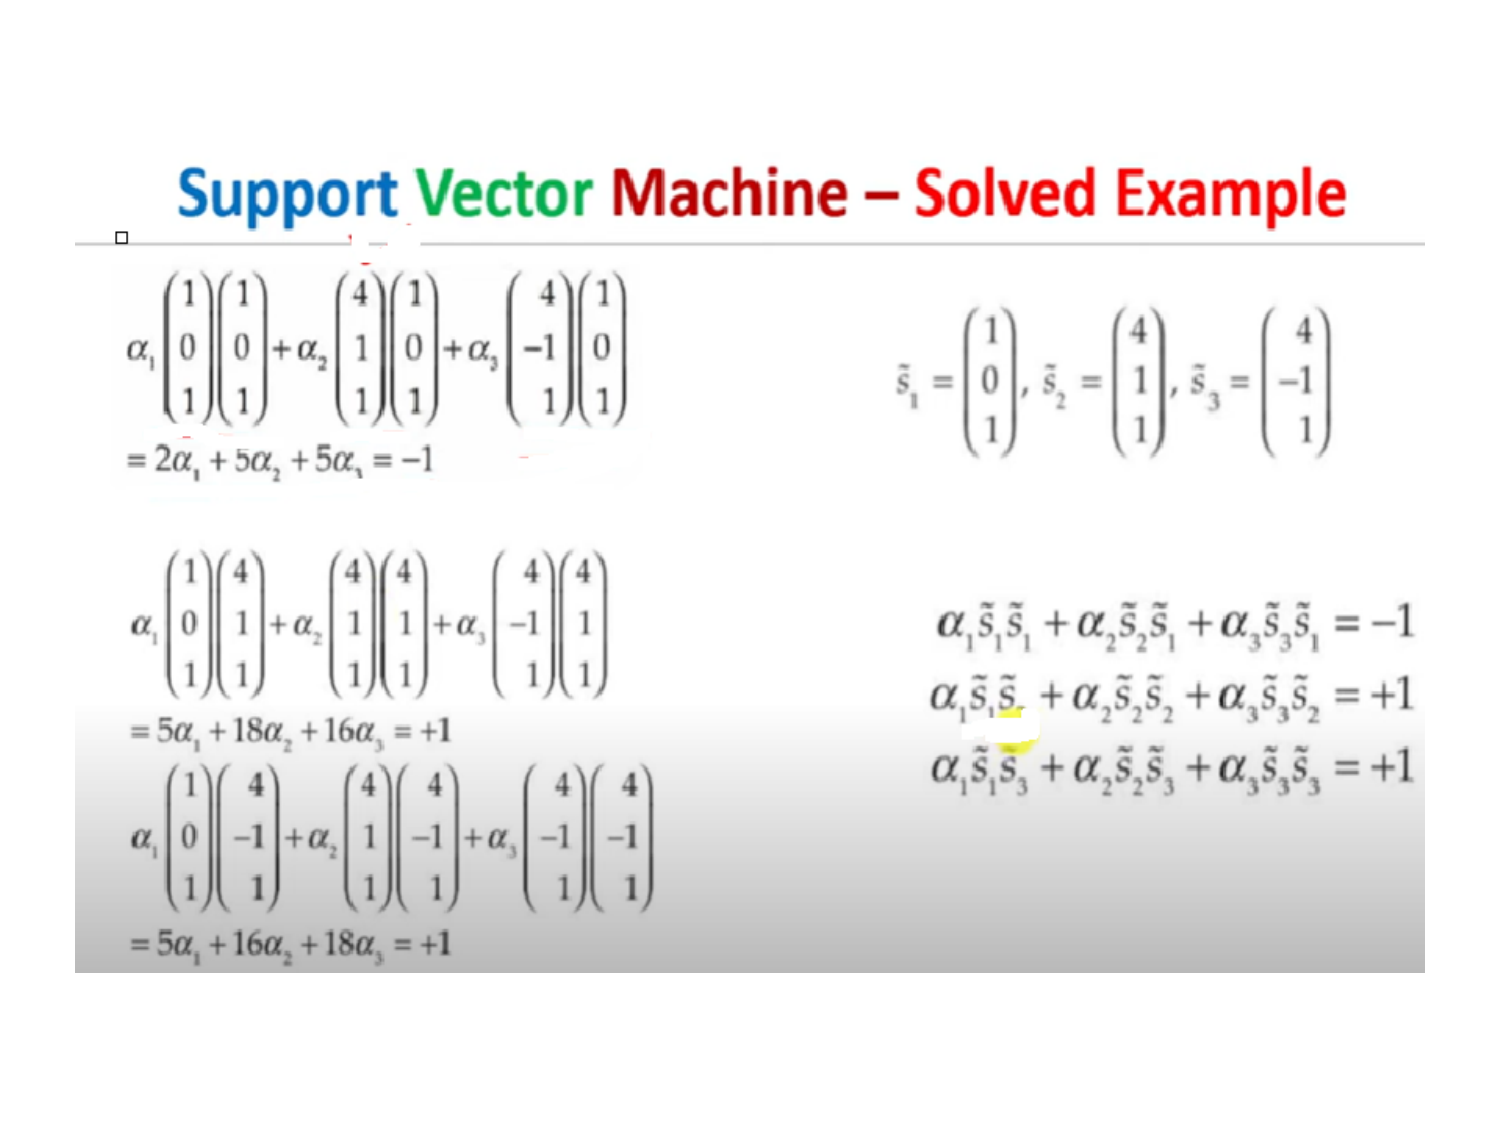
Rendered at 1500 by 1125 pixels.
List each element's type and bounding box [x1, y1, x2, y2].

picture [75, 152, 1425, 973]
